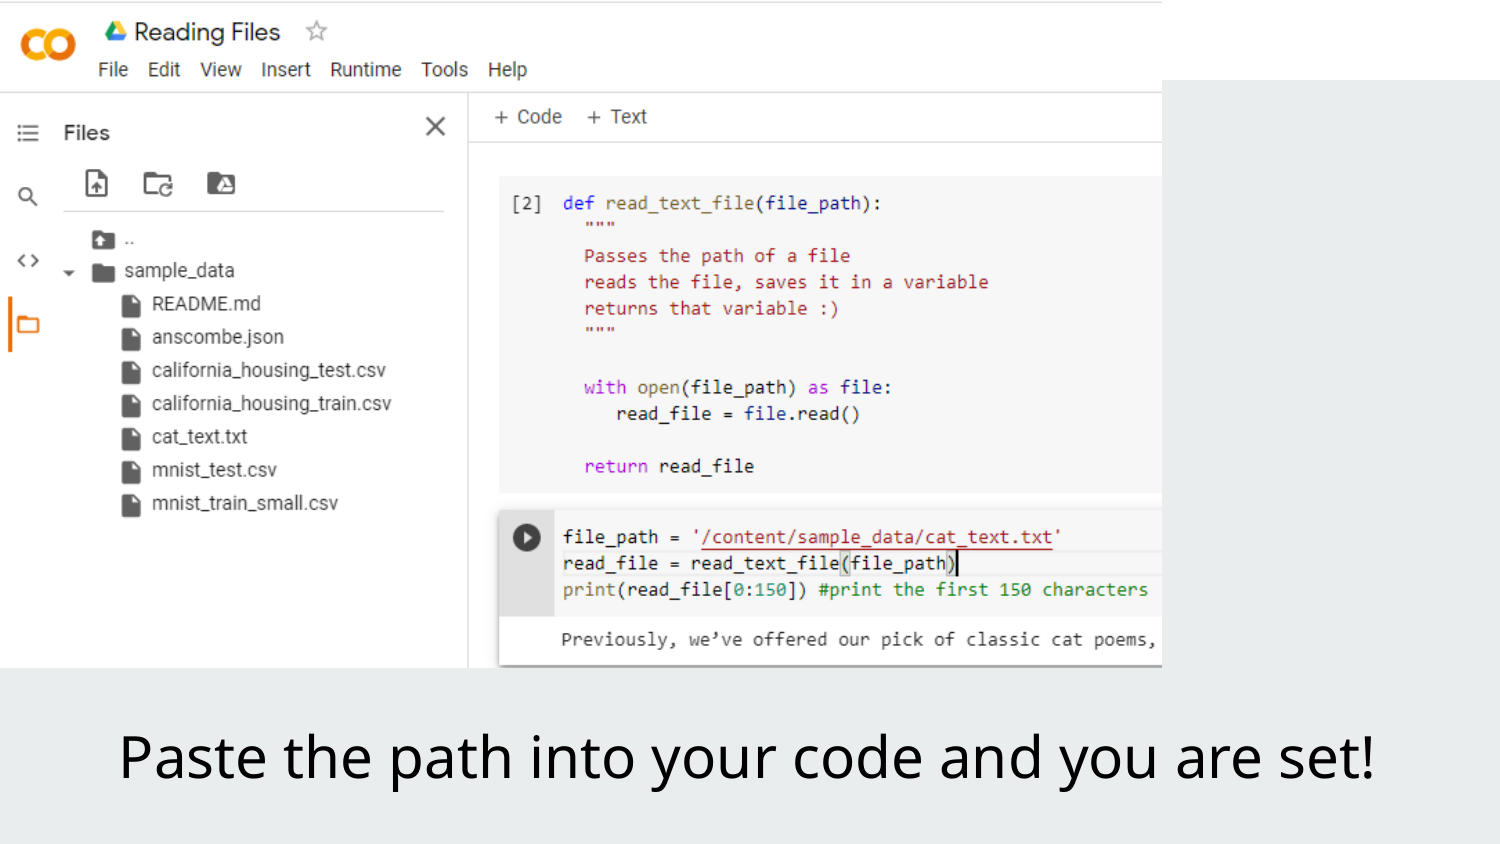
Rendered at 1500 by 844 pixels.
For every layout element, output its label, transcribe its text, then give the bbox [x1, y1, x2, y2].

text_box Paste the path into your code and you are set! [103, 705, 1397, 806]
picture [0, 0, 1162, 669]
